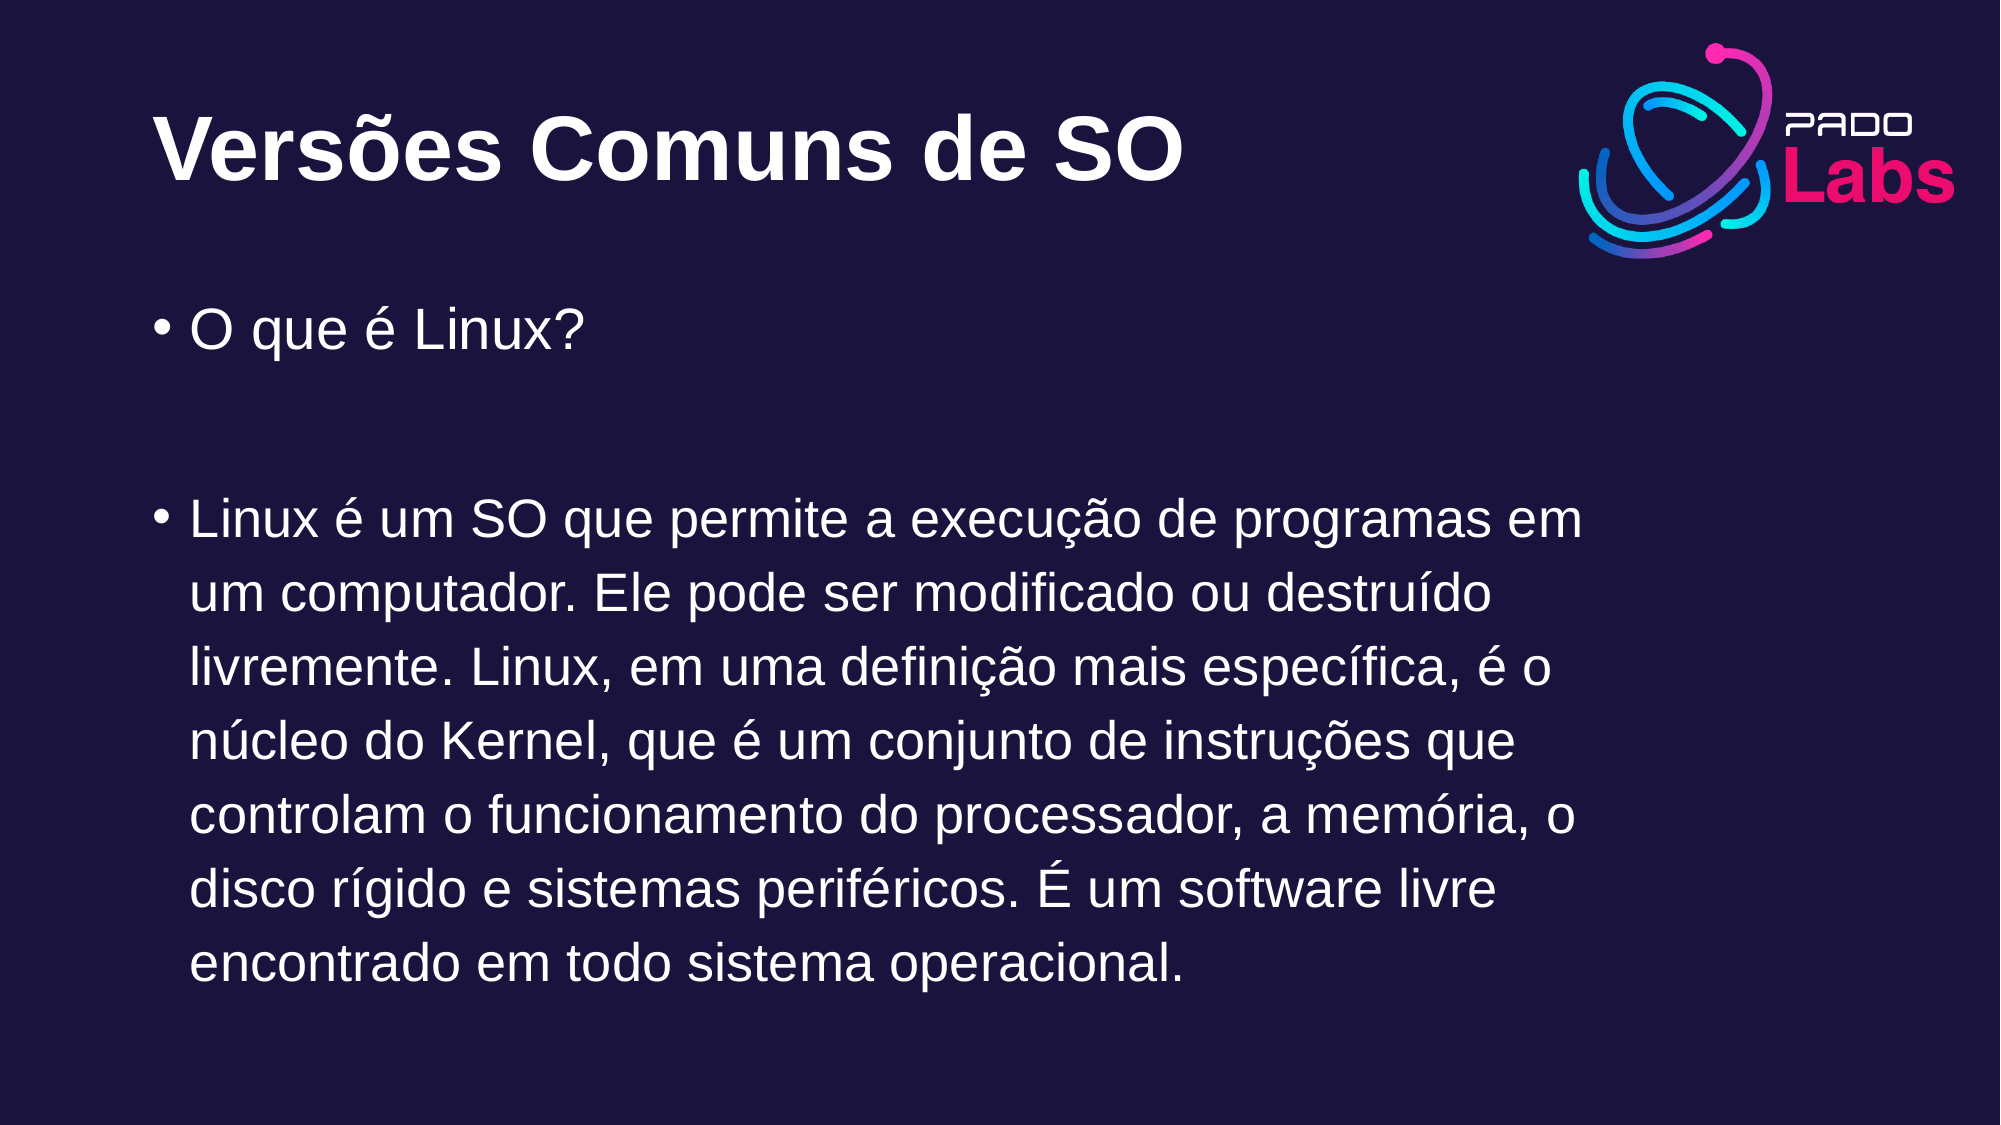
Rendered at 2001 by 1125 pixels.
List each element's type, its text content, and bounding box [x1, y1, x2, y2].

title Versões Comuns de SO [137, 84, 1561, 218]
list O que é Linux? Linux é um SO que permite a execução de programas em um computador. Ele pode ser modificado ou destruído livremente. Linux, em uma definição mais específica, é o núcleo do Kernel, que é um conjunto de instruções que controlam o funcionamento do processador, a memória, o disco rígido e sistemas periféricos. É um software livre encontrado em todo sistema operacional. [137, 274, 1673, 1089]
picture [1578, 43, 1956, 259]
